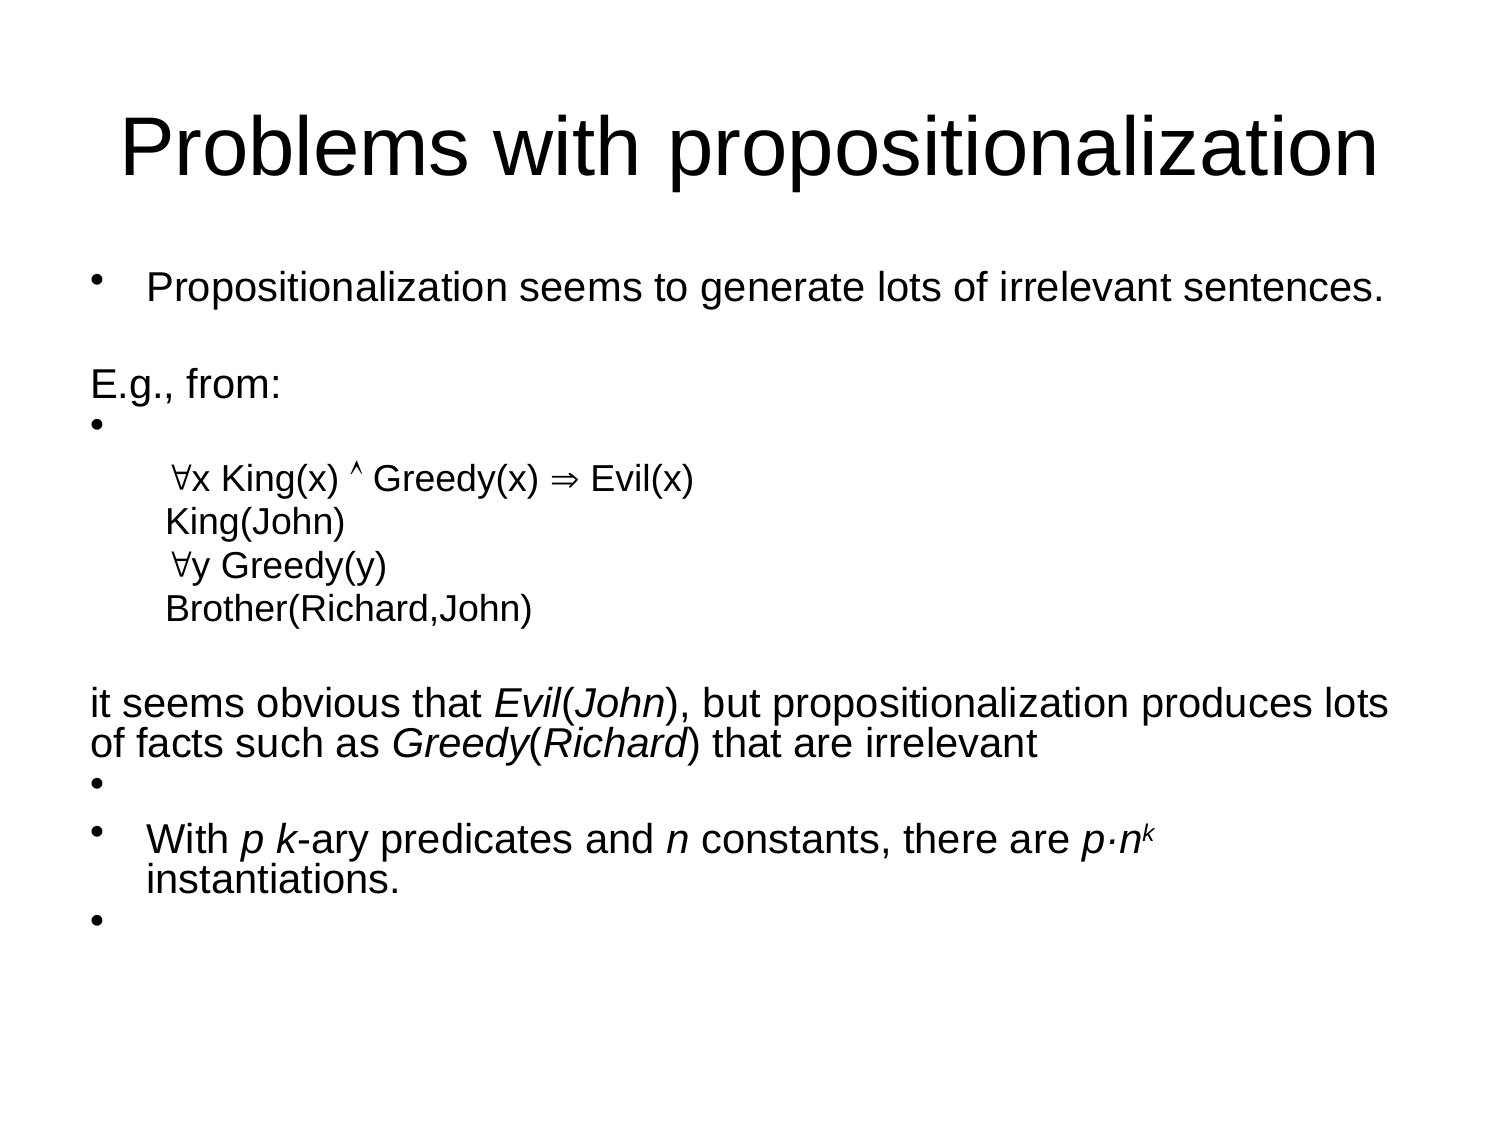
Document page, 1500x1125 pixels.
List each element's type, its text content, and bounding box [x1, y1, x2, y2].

list Propositionalization seems to generate lots of irrelevant sentences. E.g., from: x King(x)  Greedy(x)  Evil(x) King(John) y Greedy(y) Brother(Richard,John) it seems obvious that Evil(John), but propositionalization produces lots of facts such as Greedy(Richard) that are irrelevant With p k-ary predicates and n constants, there are p·nk instantiations. [75, 262, 1425, 1005]
title Problems with propositionalization [75, 45, 1425, 233]
